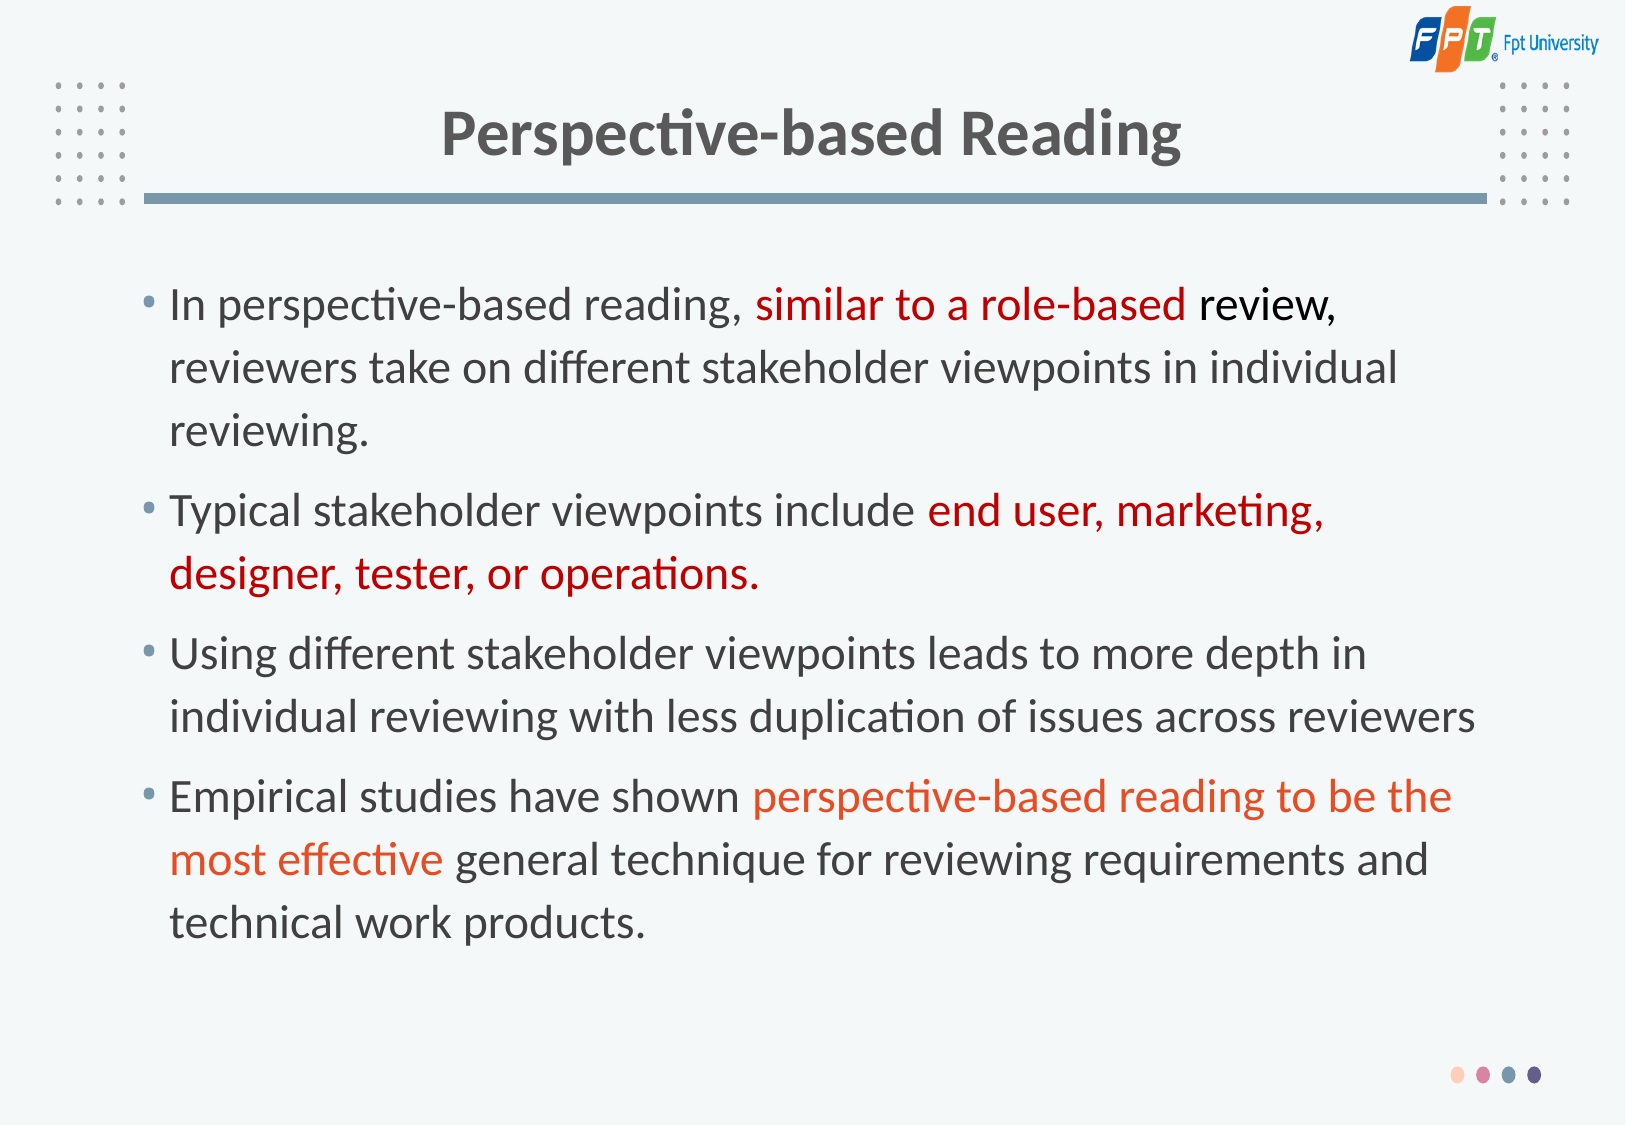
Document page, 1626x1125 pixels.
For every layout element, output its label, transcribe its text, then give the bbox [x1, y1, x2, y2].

title Perspective-based Reading [111, 60, 1514, 208]
picture [1383, 6, 1624, 88]
list In perspective-based reading, similar to a role-based review, reviewers take on different stakeholder viewpoints in individual reviewing. Typical stakeholder viewpoints include end user, marketing, designer, tester, or operations. Using different stakeholder viewpoints leads to more depth in individual reviewing with less duplication of issues across reviewers Empirical studies have shown perspective-based reading to be the most effective general technique for reviewing requirements and technical work products. [125, 259, 1514, 1014]
